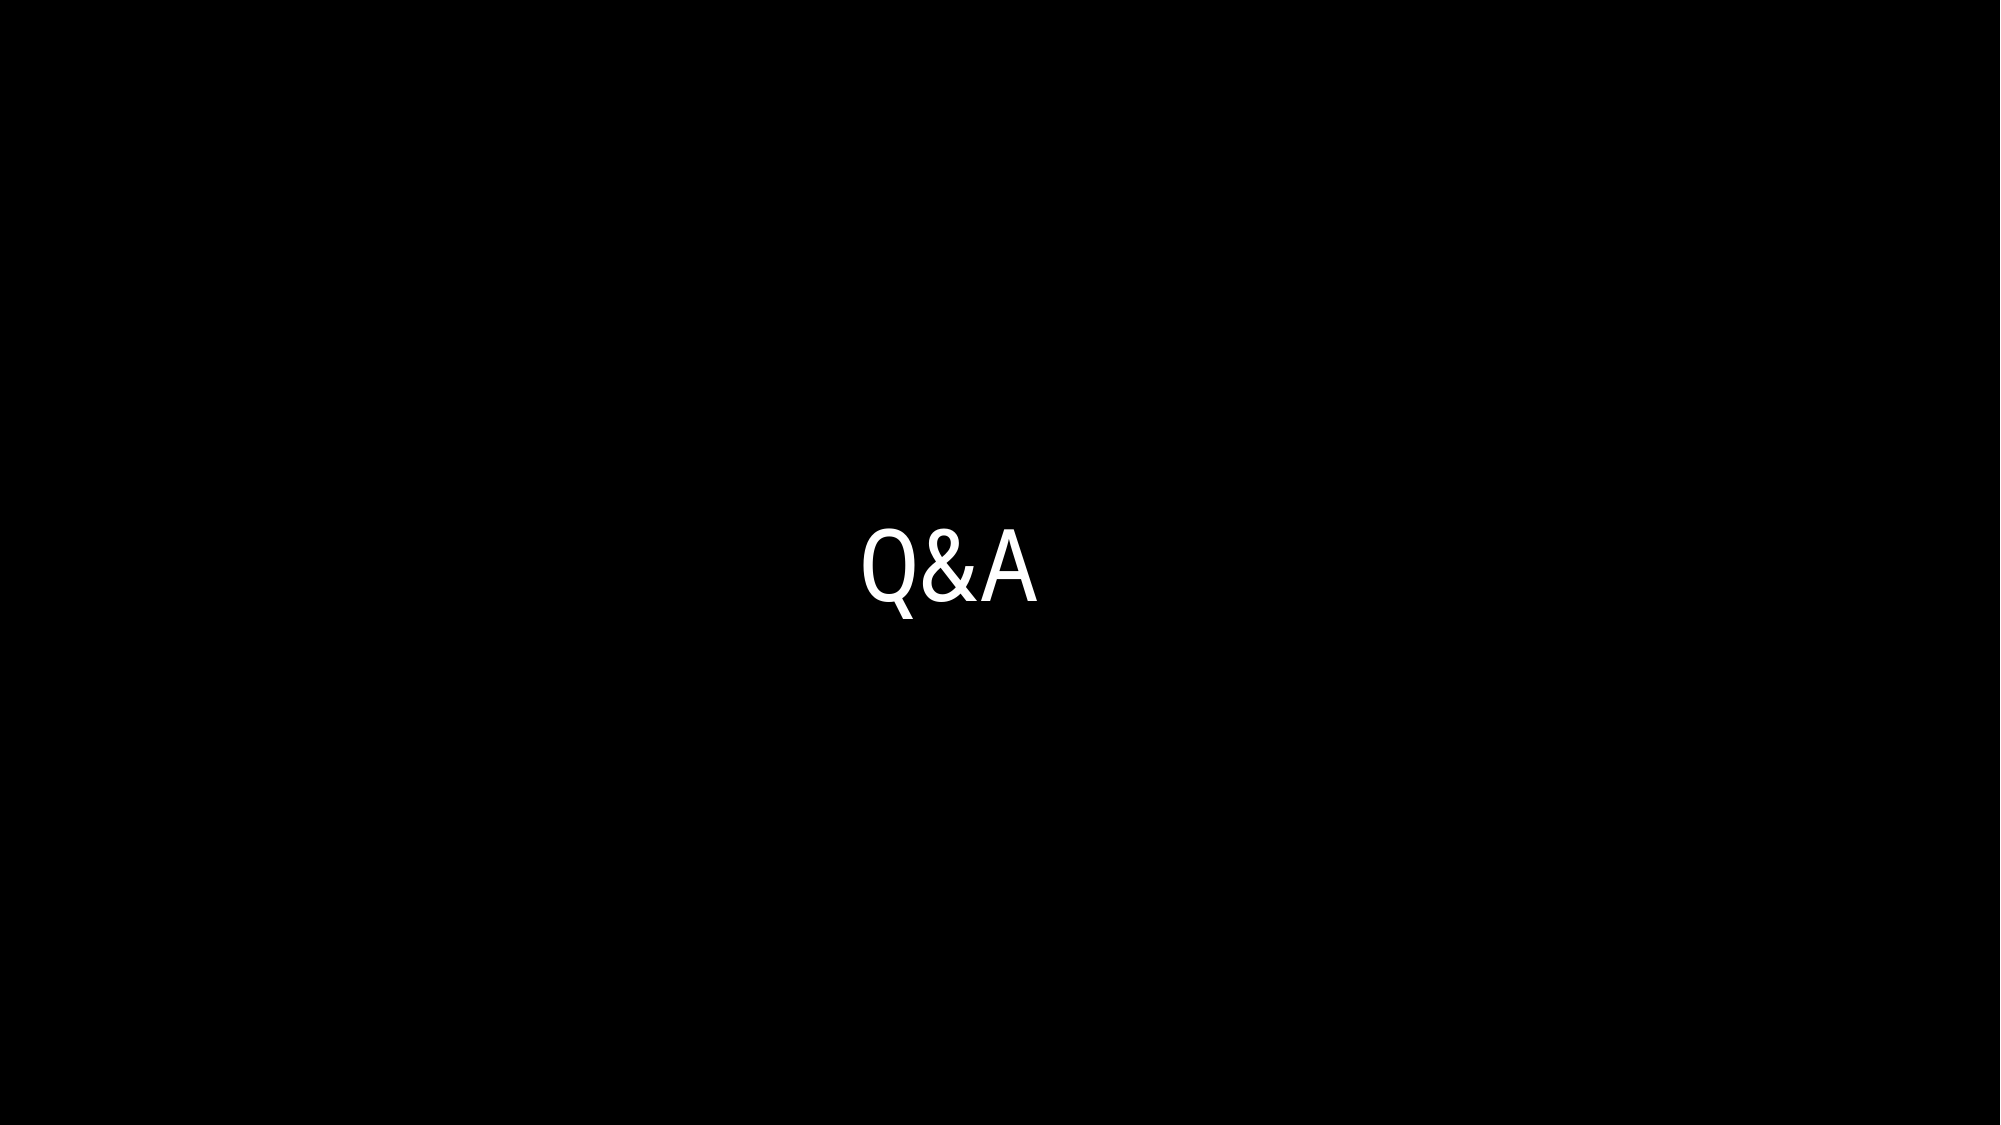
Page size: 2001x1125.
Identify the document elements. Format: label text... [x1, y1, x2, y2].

text_box Q&A [604, 494, 1295, 629]
